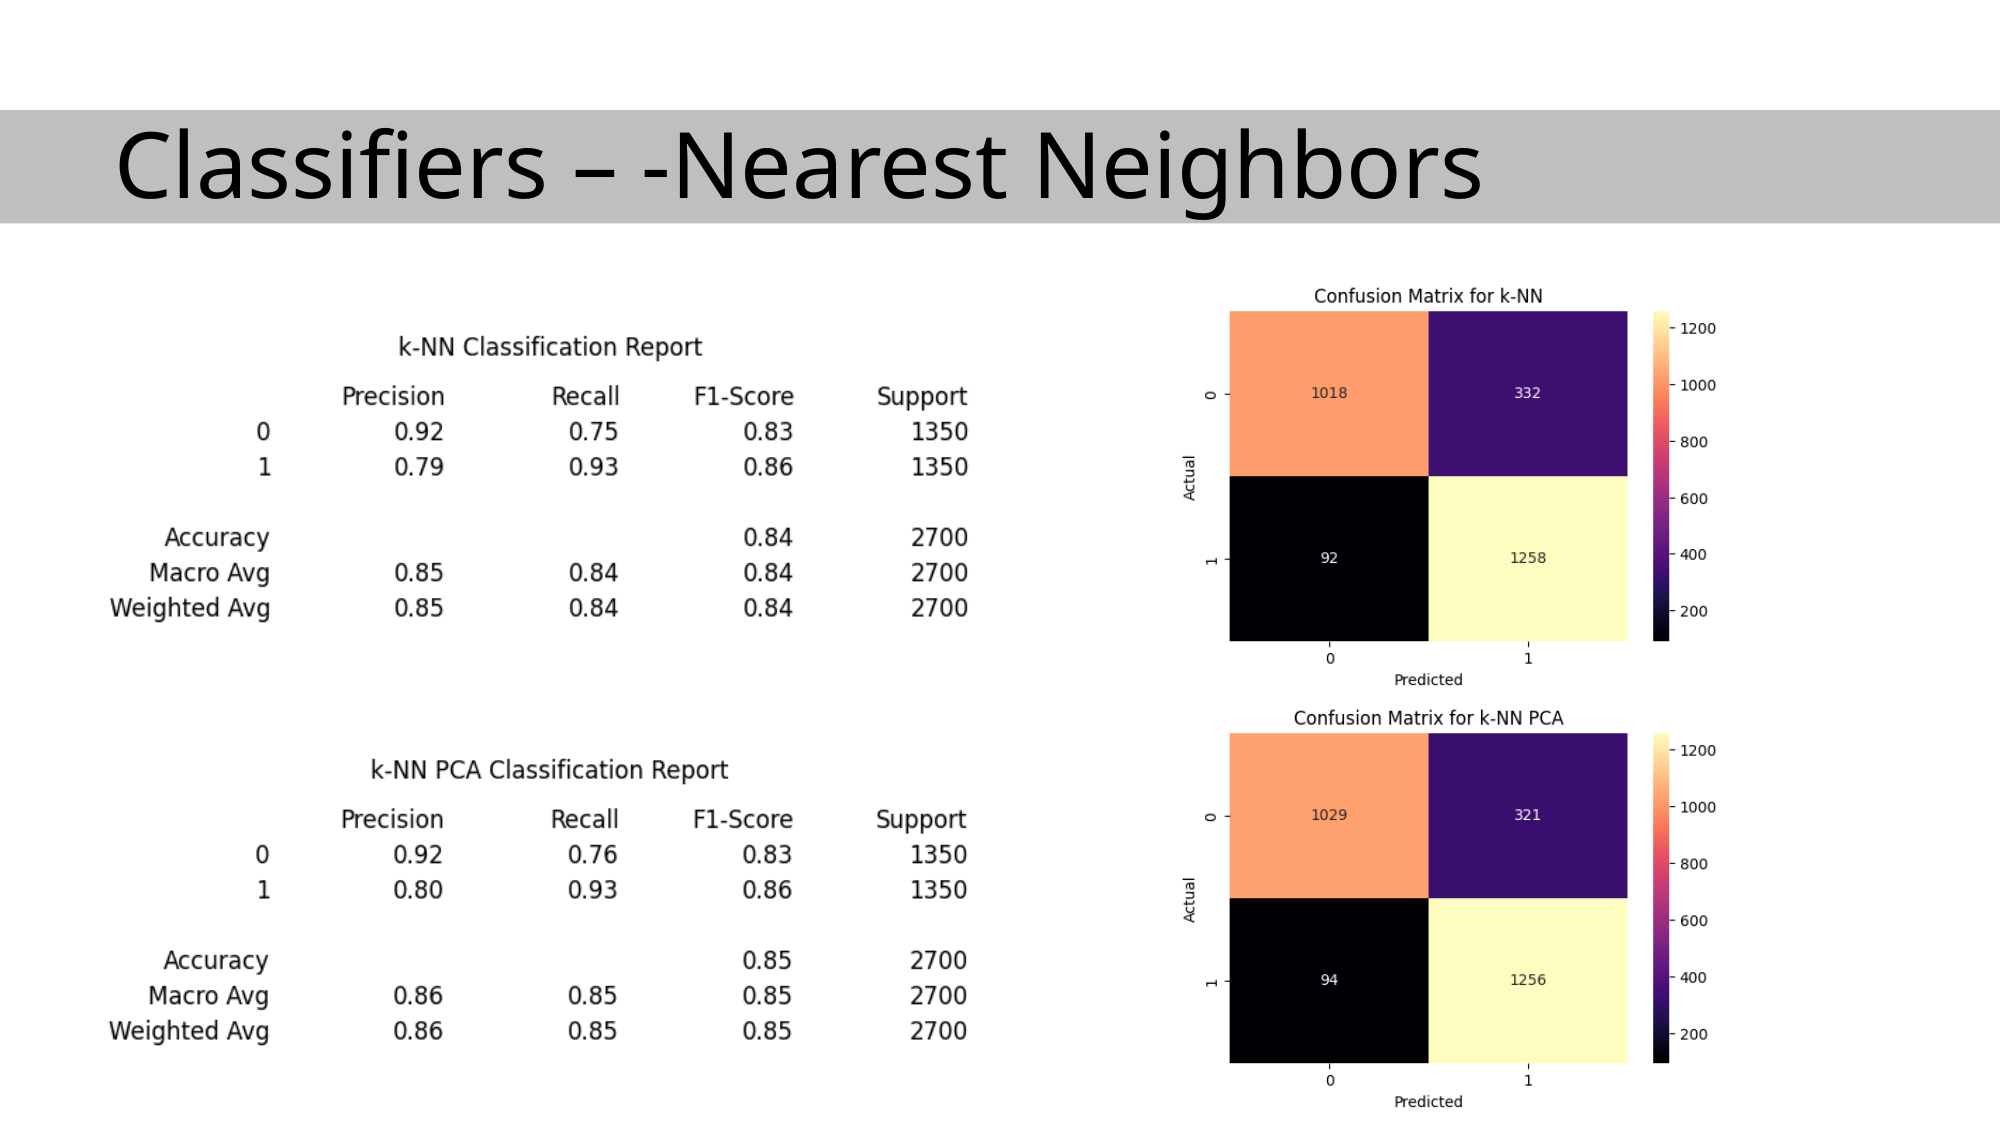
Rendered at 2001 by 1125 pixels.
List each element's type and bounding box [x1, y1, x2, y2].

list [99, 322, 1001, 653]
list [1172, 276, 1728, 698]
text_box [0, 108, 2000, 225]
list [99, 745, 1001, 1076]
list [1172, 699, 1728, 1121]
